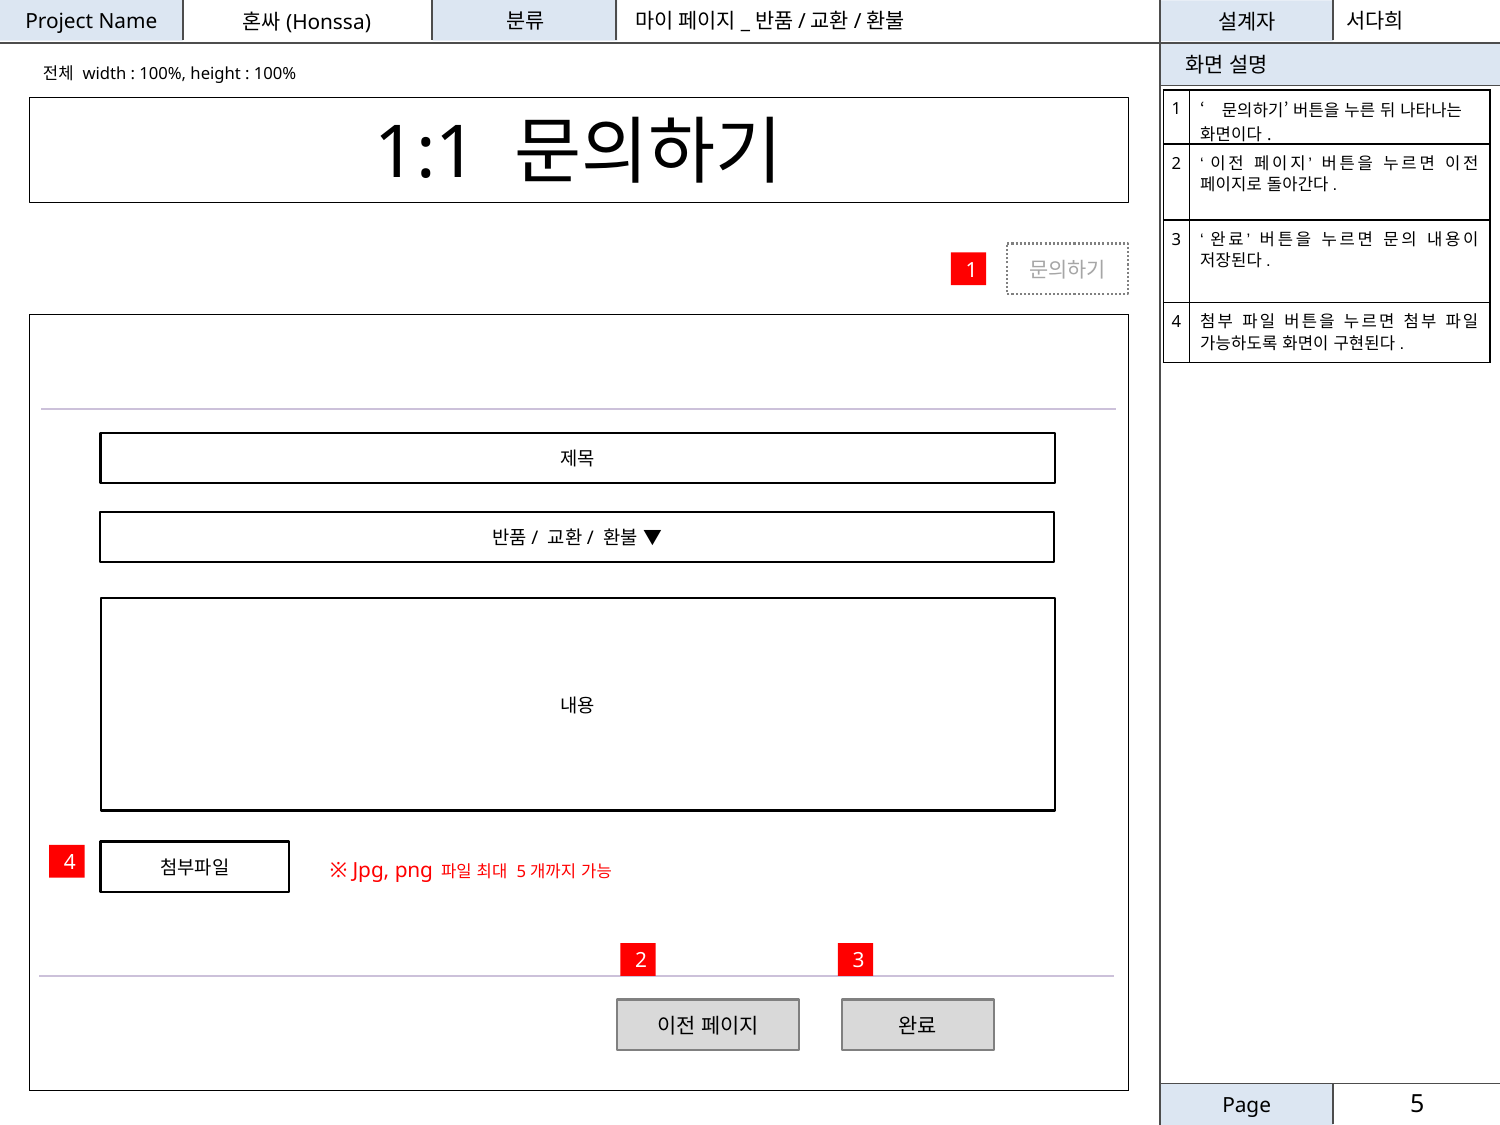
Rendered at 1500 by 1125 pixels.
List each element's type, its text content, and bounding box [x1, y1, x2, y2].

text_box 서다희 [1331, 0, 1486, 40]
text_box 문의하기 [1004, 241, 1130, 296]
text_box [27, 95, 1130, 204]
table_cell 2 [1164, 145, 1189, 219]
text_box 4 [47, 843, 87, 880]
text_box 3 [836, 941, 875, 975]
text_box 반품/ 교환/ 환불 ▼ [100, 511, 1055, 563]
table_header ‘문의하기’ 버튼을 누른 뒤 나타나는 화면이다. [1190, 91, 1489, 143]
text_box 마이 페이지_반품/교환/환불 [620, 0, 1070, 40]
text_box 5 [1333, 1080, 1500, 1125]
text_box 전체 width : 100%, height : 100% [28, 55, 381, 110]
table_cell ‘완료’ 버튼을 누르면 문의 내용이 저장된다. [1190, 221, 1489, 302]
text_box 1 [949, 250, 988, 287]
text_box 첨부파일 [100, 841, 290, 893]
text_box 1:1 문의하기 [29, 97, 1128, 200]
text_box [27, 312, 1130, 1093]
text_box 내용 [100, 598, 1056, 811]
text_box 이전 페이지 [615, 997, 801, 1052]
text_box 2 [618, 941, 658, 975]
table_cell 3 [1164, 221, 1189, 302]
table_cell 4 [1164, 303, 1189, 362]
text_box 완료 [840, 997, 996, 1052]
text_box ※ Jpg, png 파일 최대 5개까지 가능 [314, 849, 802, 889]
text_box 제목 [100, 432, 1055, 484]
table_cell 첨부 파일 버튼을 누르면 첨부 파일 가능하도록 화면이 구현된다. [1190, 303, 1489, 362]
table_header 1 [1164, 91, 1189, 143]
table_cell ‘이전 페이지’ 버튼을 누르면 이전 페이지로 돌아간다. [1190, 145, 1489, 219]
